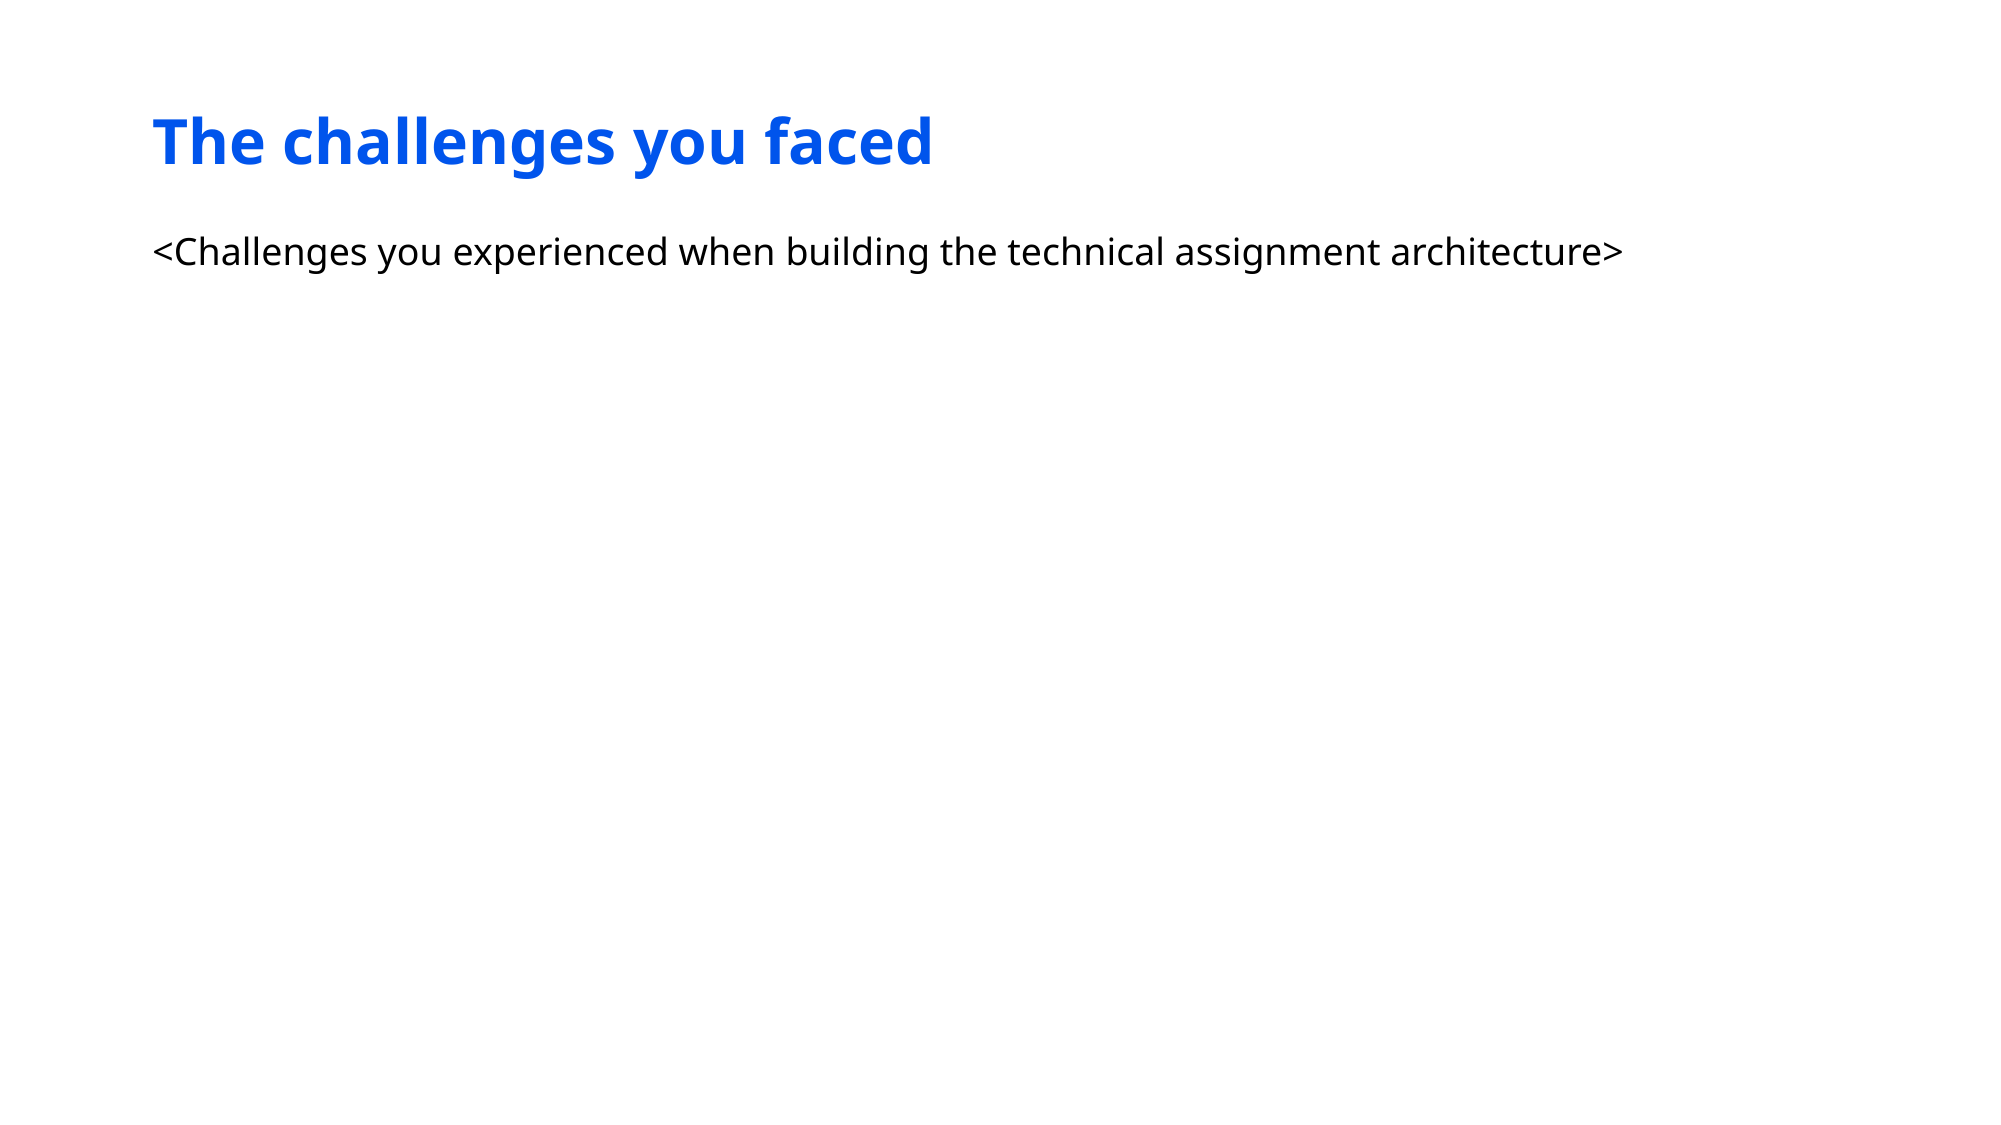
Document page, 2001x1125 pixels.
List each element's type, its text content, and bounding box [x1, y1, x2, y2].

text_box <Challenges you experienced when building the technical assignment architecture> [137, 220, 1704, 281]
title The challenges you faced [137, 98, 1863, 190]
